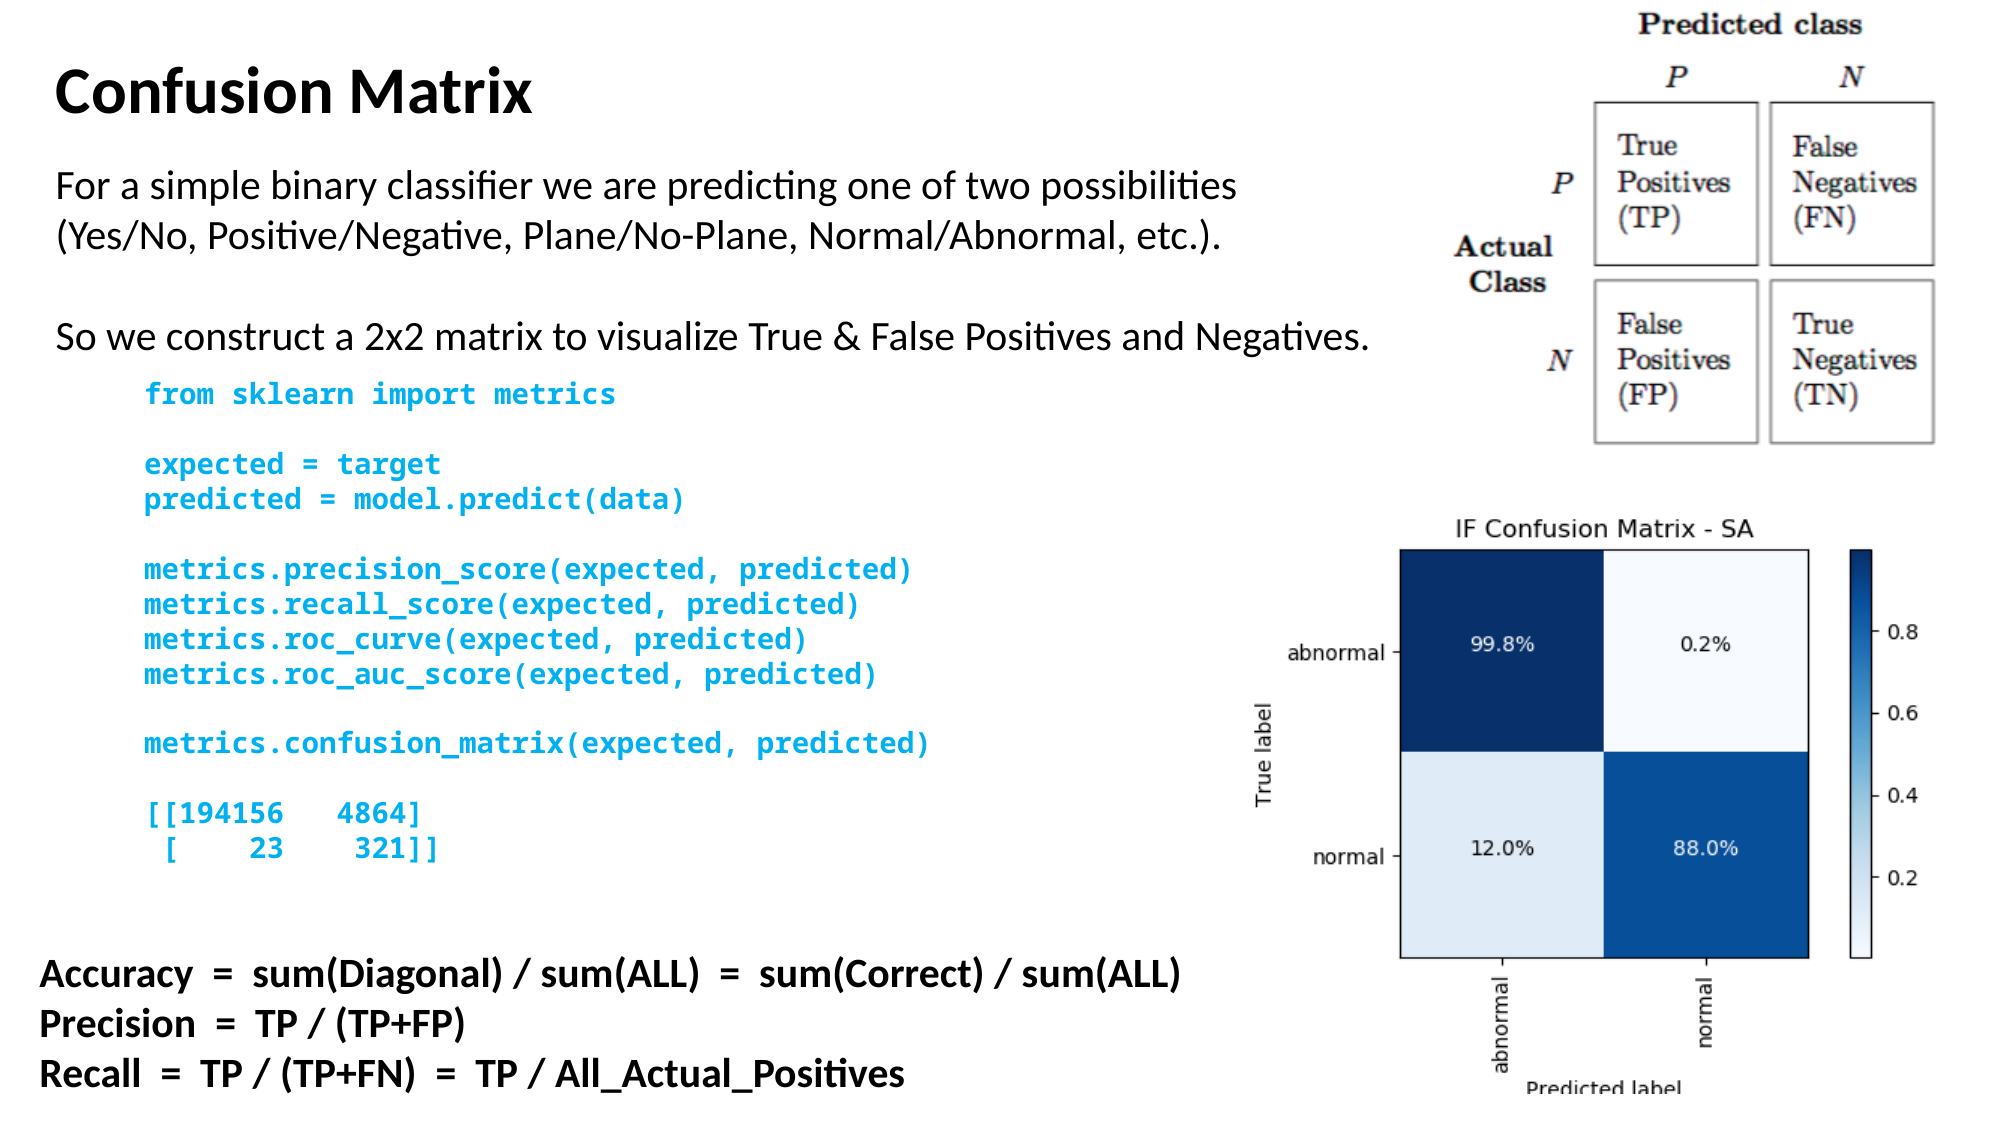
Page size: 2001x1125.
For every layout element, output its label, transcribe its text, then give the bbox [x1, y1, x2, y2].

text_box For a simple binary classifier we are predicting one of two possibilities (Yes/No, Positive/Negative, Plane/No-Plane, Normal/Abnormal, etc.). So we construct a 2x2 matrix to visualize True & False Positives and Negatives. [40, 150, 1391, 366]
picture [1431, 0, 1965, 463]
text_box from sklearn import metrics expected = target predicted = model.predict(data) metrics.precision_score(expected, predicted) metrics.recall_score(expected, predicted) metrics.roc_curve(expected, predicted) metrics.roc_auc_score(expected, predicted) metrics.confusion_matrix(expected, predicted) [[194156 4864] [ 23 321]] [129, 367, 1100, 873]
text_box Confusion Matrix [40, 39, 790, 137]
text_box Accuracy = sum(Diagonal) / sum(ALL) = sum(Correct) / sum(ALL) Precision = TP / (TP+FP) Recall = TP / (TP+FN) = TP / All_Actual_Positives [24, 937, 1218, 1119]
picture [1099, 494, 2000, 1095]
